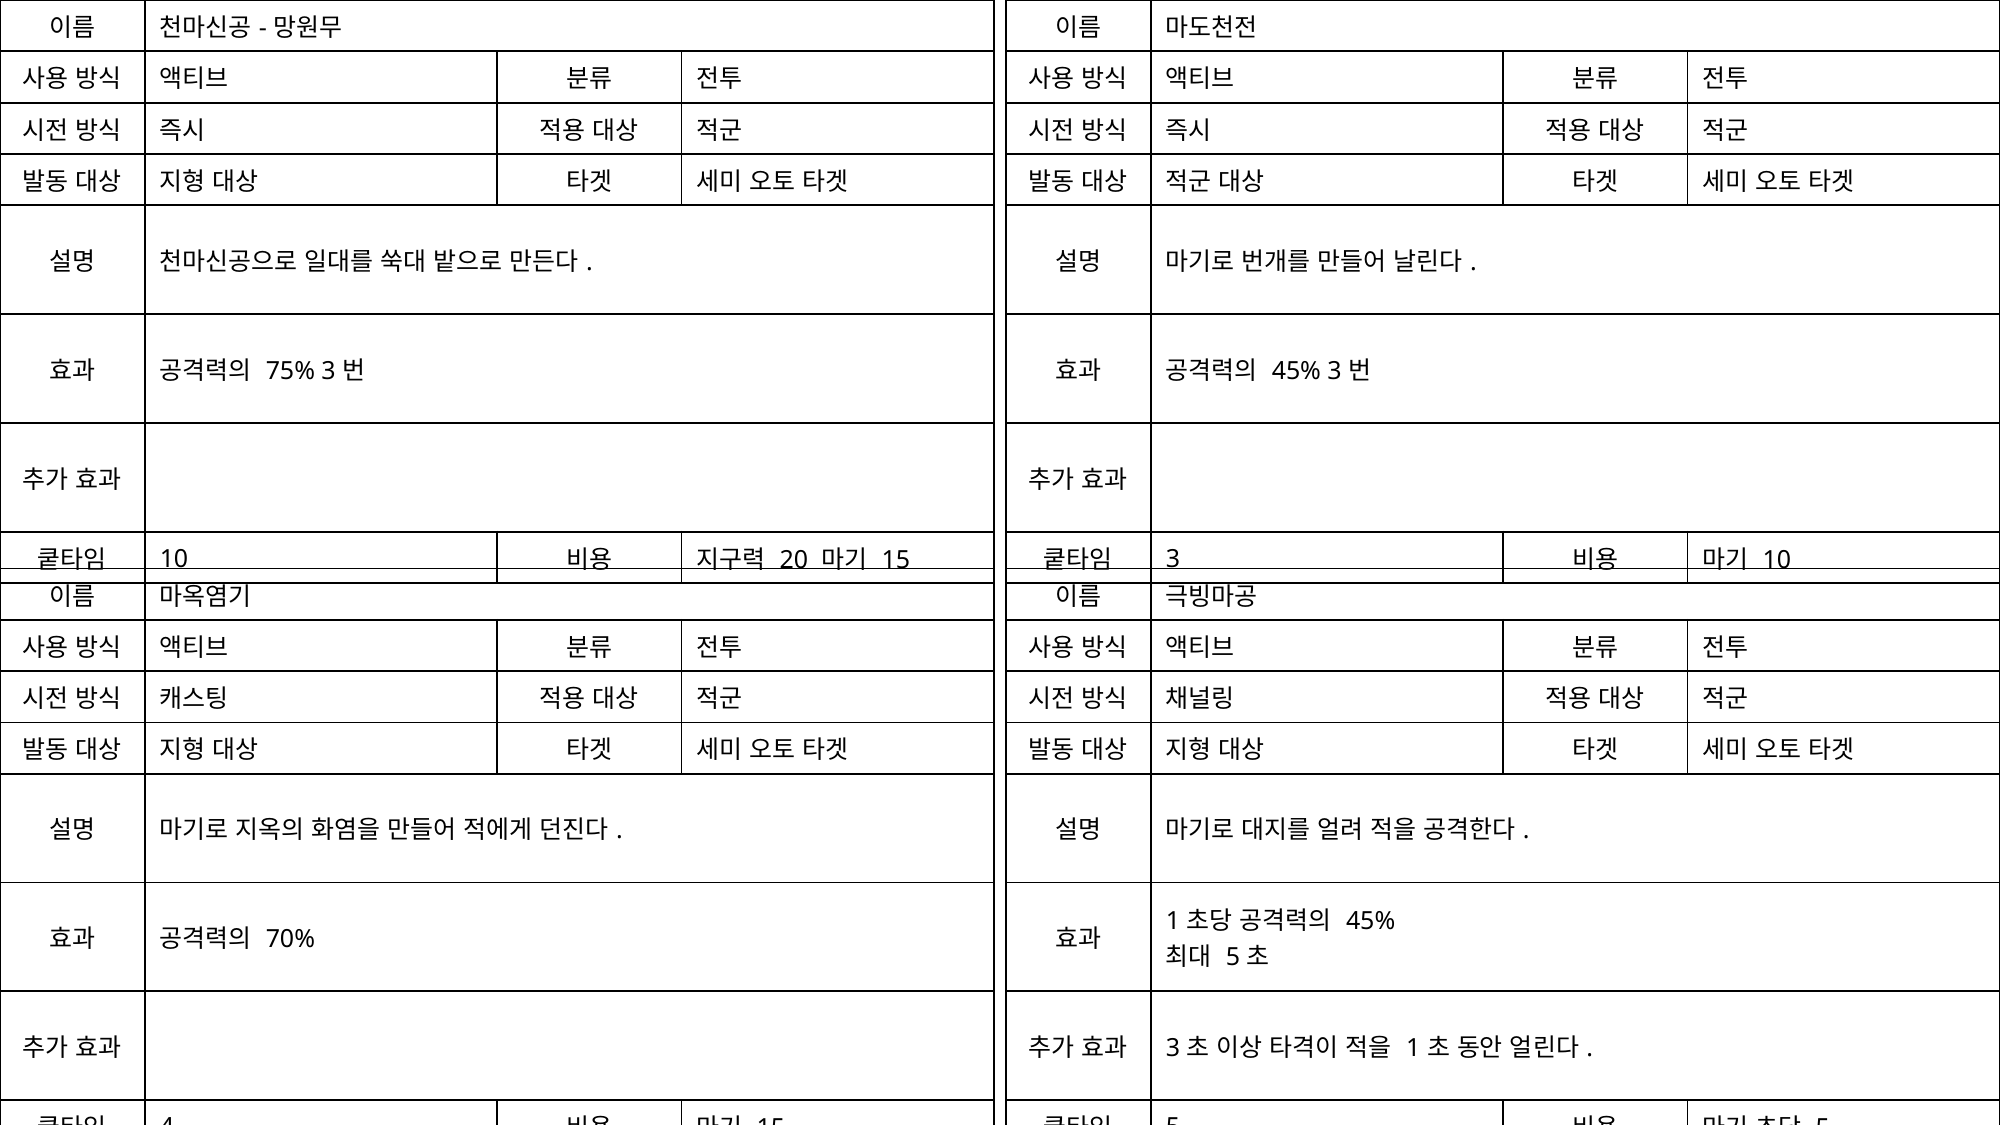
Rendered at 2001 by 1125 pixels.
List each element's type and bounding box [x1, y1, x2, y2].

table_cell [1688, 533, 1999, 568]
table_cell [1152, 52, 1502, 102]
table_cell [682, 723, 993, 773]
table_cell [1007, 775, 1150, 882]
table_cell [1152, 155, 1502, 204]
table_cell [1152, 992, 1999, 1099]
table_cell [682, 155, 993, 204]
table_cell [1007, 992, 1150, 1099]
table_cell [1, 206, 144, 313]
table_cell [498, 533, 681, 568]
table_cell [1688, 52, 1999, 102]
table_cell [682, 52, 993, 102]
table_cell [1152, 775, 1999, 882]
table_cell [1504, 533, 1687, 568]
table_cell [1007, 533, 1150, 568]
table_cell [1, 672, 144, 722]
table_cell [1, 52, 144, 102]
table_cell [1007, 104, 1150, 153]
table_cell [146, 52, 496, 102]
table_cell [1, 104, 144, 153]
table_cell [1007, 883, 1150, 990]
table_cell [498, 1101, 681, 1125]
table_cell [1, 424, 144, 531]
table_cell [498, 621, 681, 670]
table_cell [1504, 672, 1687, 722]
table_cell [146, 775, 993, 882]
table_cell [682, 104, 993, 153]
table_cell [1, 723, 144, 773]
table_cell [146, 723, 496, 773]
table_cell [146, 621, 496, 670]
table_cell [1688, 1101, 1999, 1125]
table_cell [1688, 621, 1999, 670]
table_cell [1504, 621, 1687, 670]
table_cell [682, 672, 993, 722]
table_cell [146, 672, 496, 722]
table_cell [1152, 723, 1502, 773]
table_header [146, 569, 993, 619]
table_cell [1, 155, 144, 204]
table_cell [1, 883, 144, 990]
table_header [1, 1, 144, 50]
table_cell [1504, 723, 1687, 773]
table_cell [1504, 155, 1687, 204]
table_cell [1504, 104, 1687, 153]
table_cell [1688, 104, 1999, 153]
table_cell [146, 104, 496, 153]
table_cell [1688, 155, 1999, 204]
table_cell [146, 992, 993, 1099]
table_cell [1007, 723, 1150, 773]
table_cell [682, 621, 993, 670]
table_header [146, 1, 993, 50]
table_cell [1152, 424, 1999, 531]
table_cell [146, 1101, 496, 1125]
table_cell [498, 155, 681, 204]
table_cell [1152, 1101, 1502, 1125]
table_cell [1007, 1101, 1150, 1125]
table_cell [146, 206, 993, 313]
table_cell [146, 533, 496, 568]
table_cell [682, 533, 993, 568]
table_cell [1688, 723, 1999, 773]
table_cell [498, 672, 681, 722]
table_cell [1, 533, 144, 568]
table_header [1152, 569, 1999, 619]
table_cell [1007, 206, 1150, 313]
table_cell [1152, 104, 1502, 153]
table_cell [1, 621, 144, 670]
table_cell [1152, 206, 1999, 313]
table_cell [498, 723, 681, 773]
table_cell [498, 104, 681, 153]
table_cell [1688, 672, 1999, 722]
table_cell [1007, 621, 1150, 670]
table_cell [1152, 883, 1999, 990]
table_cell [1504, 52, 1687, 102]
table_header [1007, 569, 1150, 619]
table_cell [146, 883, 993, 990]
table_cell [498, 52, 681, 102]
table_cell [1, 775, 144, 882]
table_cell [1152, 315, 1999, 422]
table_cell [146, 315, 993, 422]
table_header [1007, 1, 1150, 50]
table_cell [146, 155, 496, 204]
table_cell [1, 992, 144, 1099]
table_header [1, 569, 144, 619]
table_cell [1, 1101, 144, 1125]
table_cell [1007, 155, 1150, 204]
table_cell [1007, 315, 1150, 422]
table_cell [1007, 424, 1150, 531]
table_cell [1, 315, 144, 422]
table_cell [146, 424, 993, 531]
table_header [1152, 1, 1999, 50]
table_cell [1007, 672, 1150, 722]
table_cell [1152, 533, 1502, 568]
table_cell [1007, 52, 1150, 102]
table_cell [682, 1101, 993, 1125]
table_cell [1504, 1101, 1687, 1125]
table_cell [1152, 621, 1502, 670]
table_cell [1152, 672, 1502, 722]
